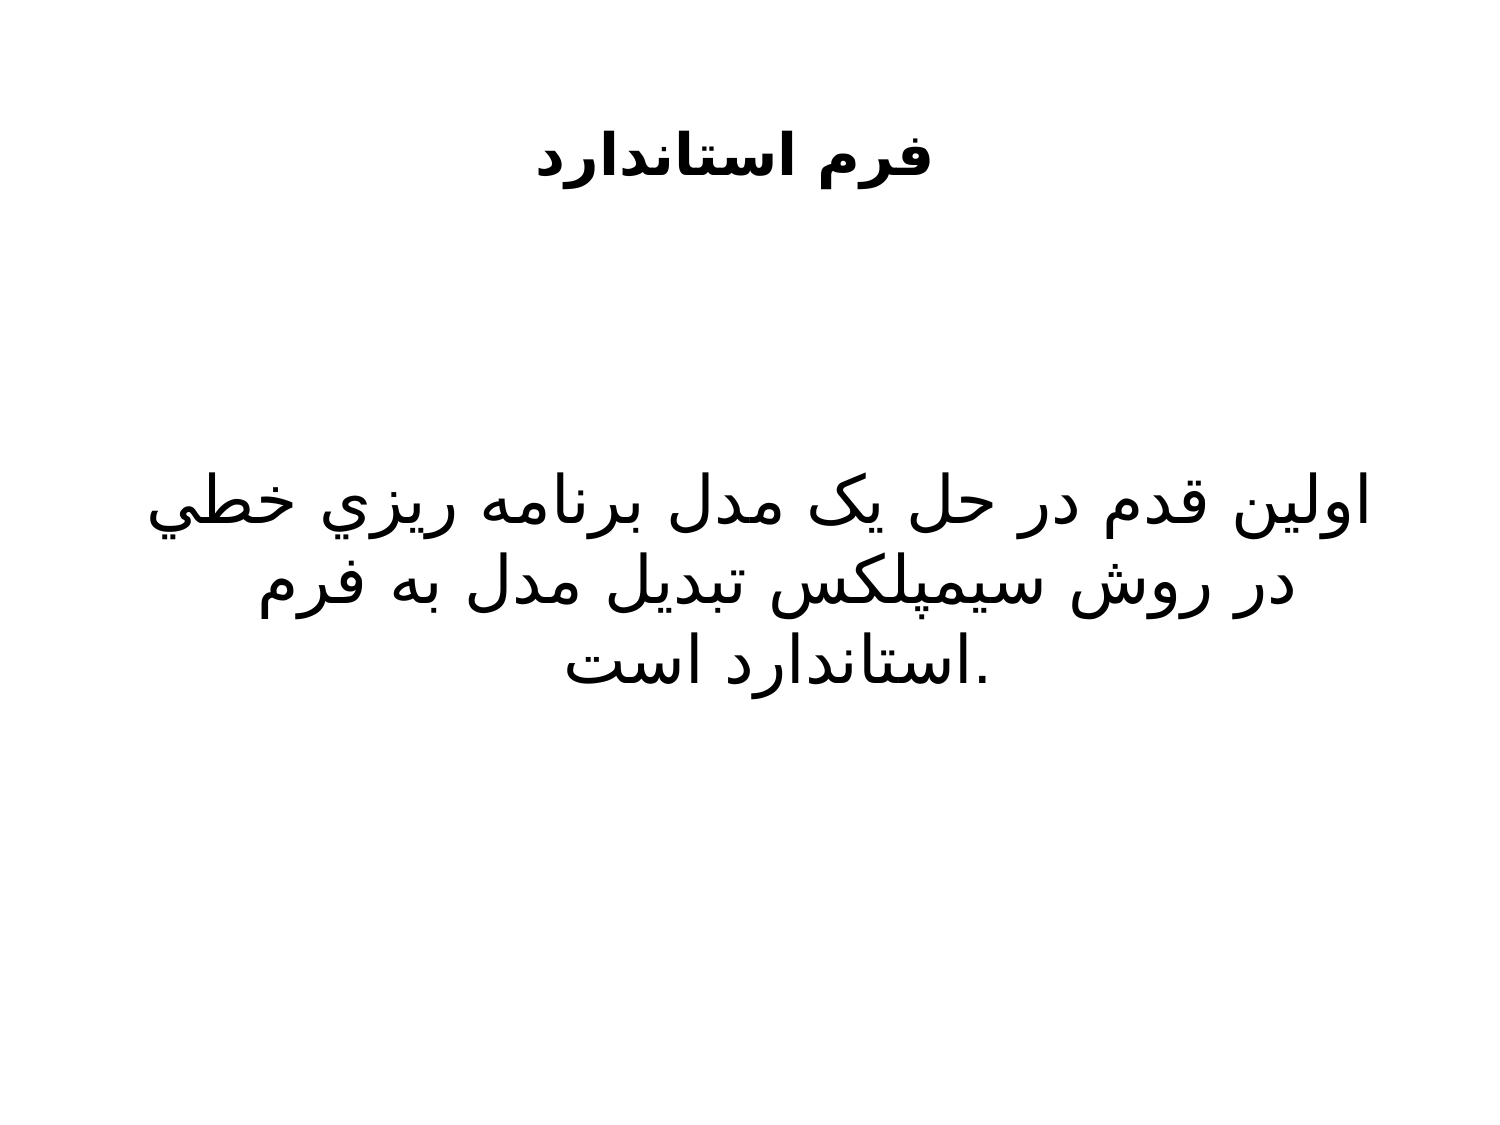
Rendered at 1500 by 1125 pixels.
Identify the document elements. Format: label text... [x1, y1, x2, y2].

list اولين قدم در حل يک مدل برنامه ريزي خطي در روش سيمپلکس تبديل مدل به فرم استاندارد است. [75, 262, 1425, 1005]
title فرم استاندارد [75, 45, 1425, 233]
